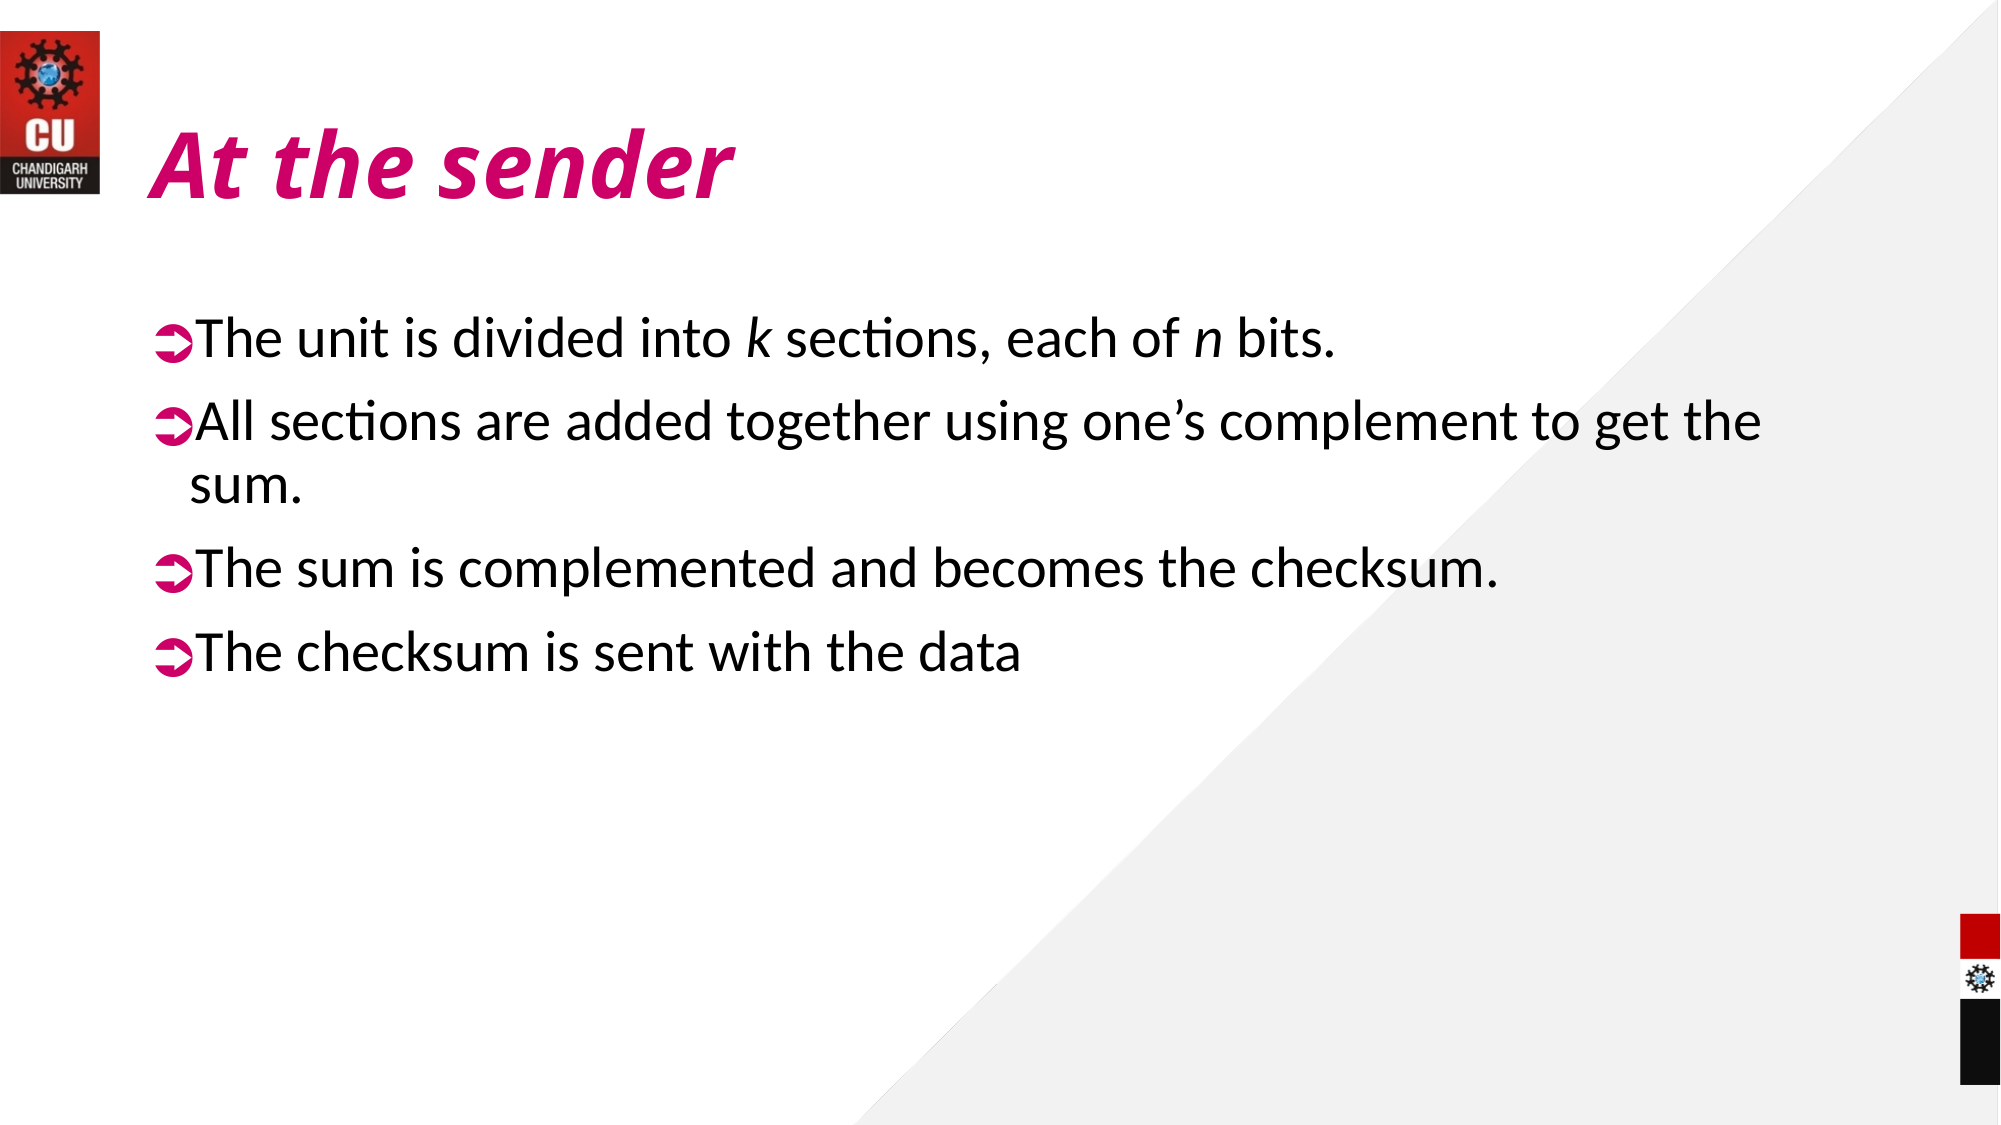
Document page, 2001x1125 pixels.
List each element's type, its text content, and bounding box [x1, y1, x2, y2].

title At the sender [137, 59, 1863, 278]
list The unit is divided into k sections, each of n bits. All sections are added together using one’s complement to get the sum. The sum is complemented and becomes the checksum. The checksum is sent with the data [137, 299, 1863, 1014]
picture [0, 0, 2001, 1125]
